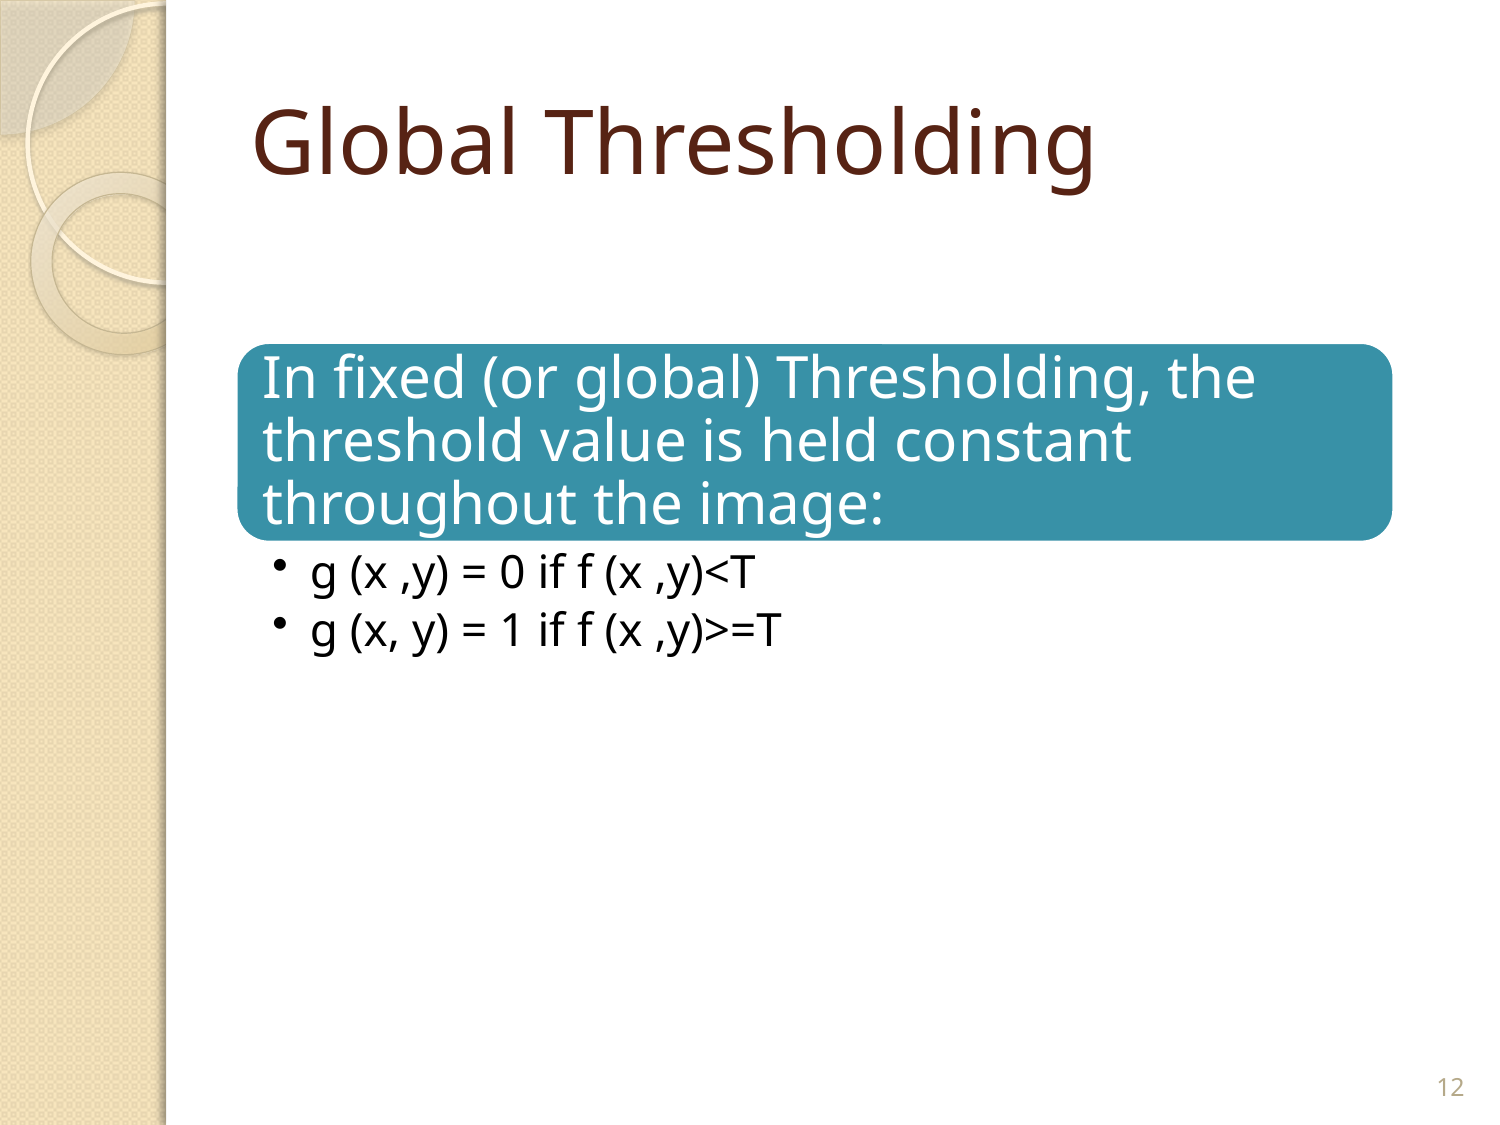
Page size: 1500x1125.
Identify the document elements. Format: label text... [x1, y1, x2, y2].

title Global Thresholding [235, 45, 1466, 233]
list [235, 249, 1395, 1016]
slide_number 12 [1413, 1034, 1488, 1113]
